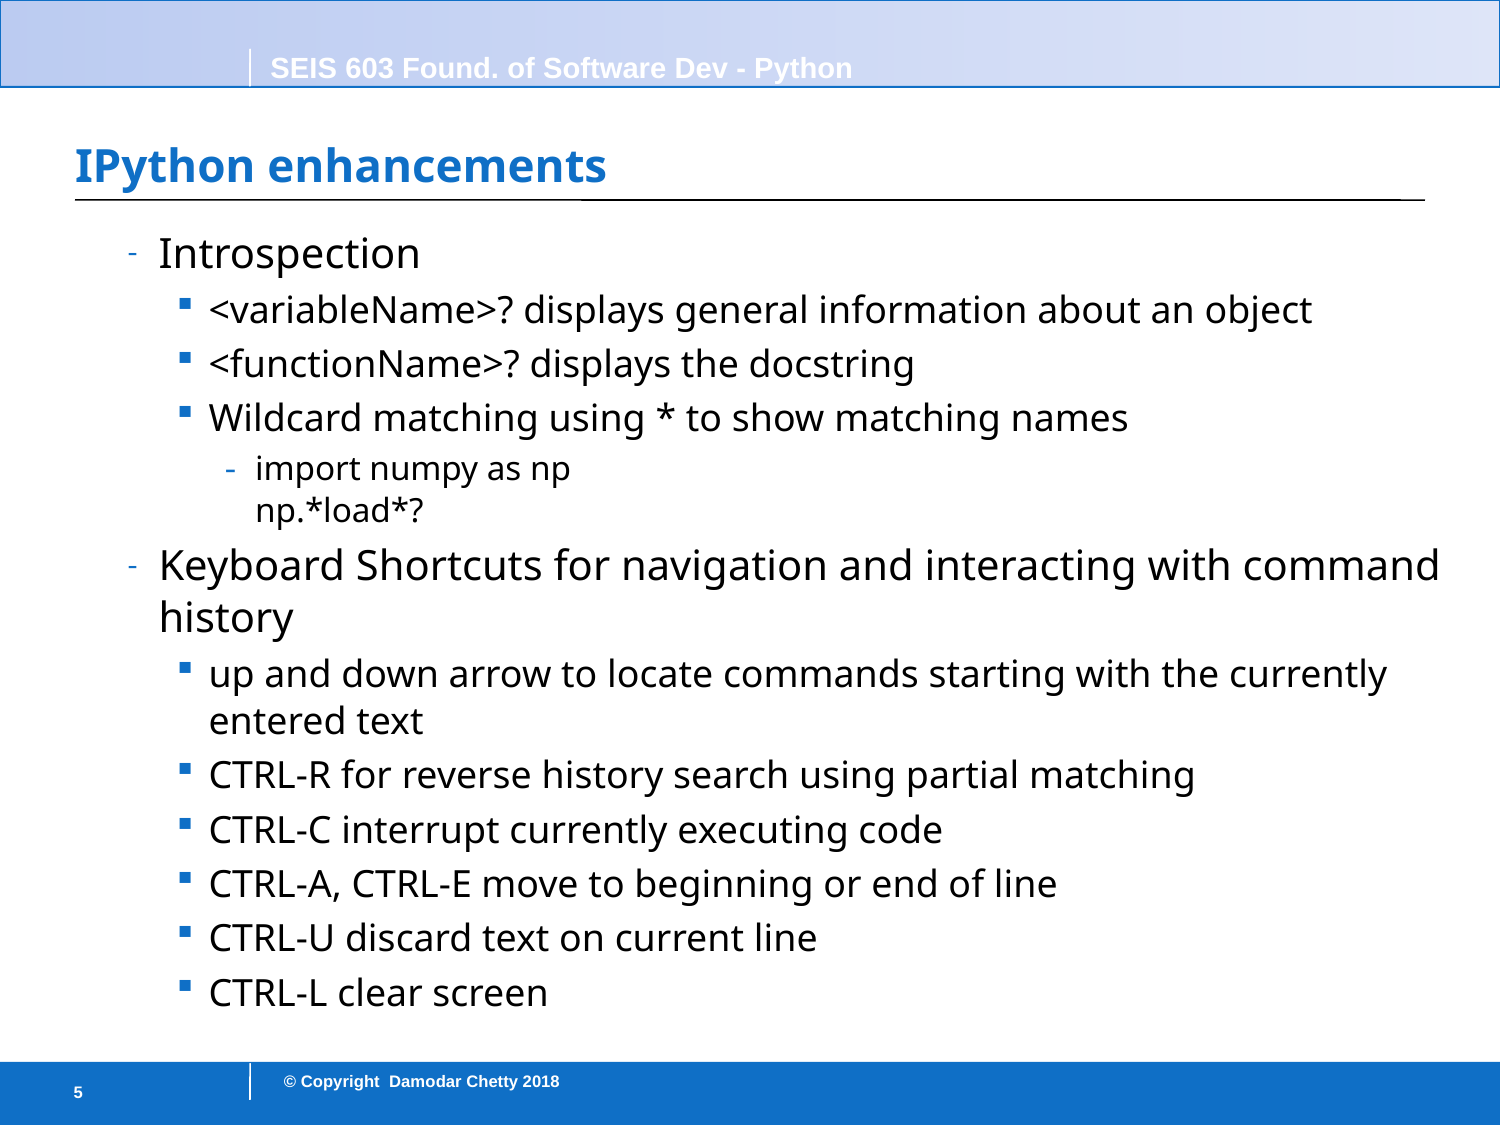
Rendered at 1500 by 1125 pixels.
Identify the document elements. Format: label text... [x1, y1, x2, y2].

slide_number 5 [49, 1070, 251, 1125]
title IPython enhancements [74, 90, 1426, 200]
list Introspection <variableName>? displays general information about an object <functionName>? displays the docstring Wildcard matching using * to show matching names import numpy as np np.*load*? Keyboard Shortcuts for navigation and interacting with command history up and down arrow to locate commands starting with the currently entered text CTRL-R for reverse history search using partial matching CTRL-C interrupt currently executing code CTRL-A, CTRL-E move to beginning or end of line CTRL-U discard text on current line CTRL-L clear screen [73, 215, 1490, 1027]
